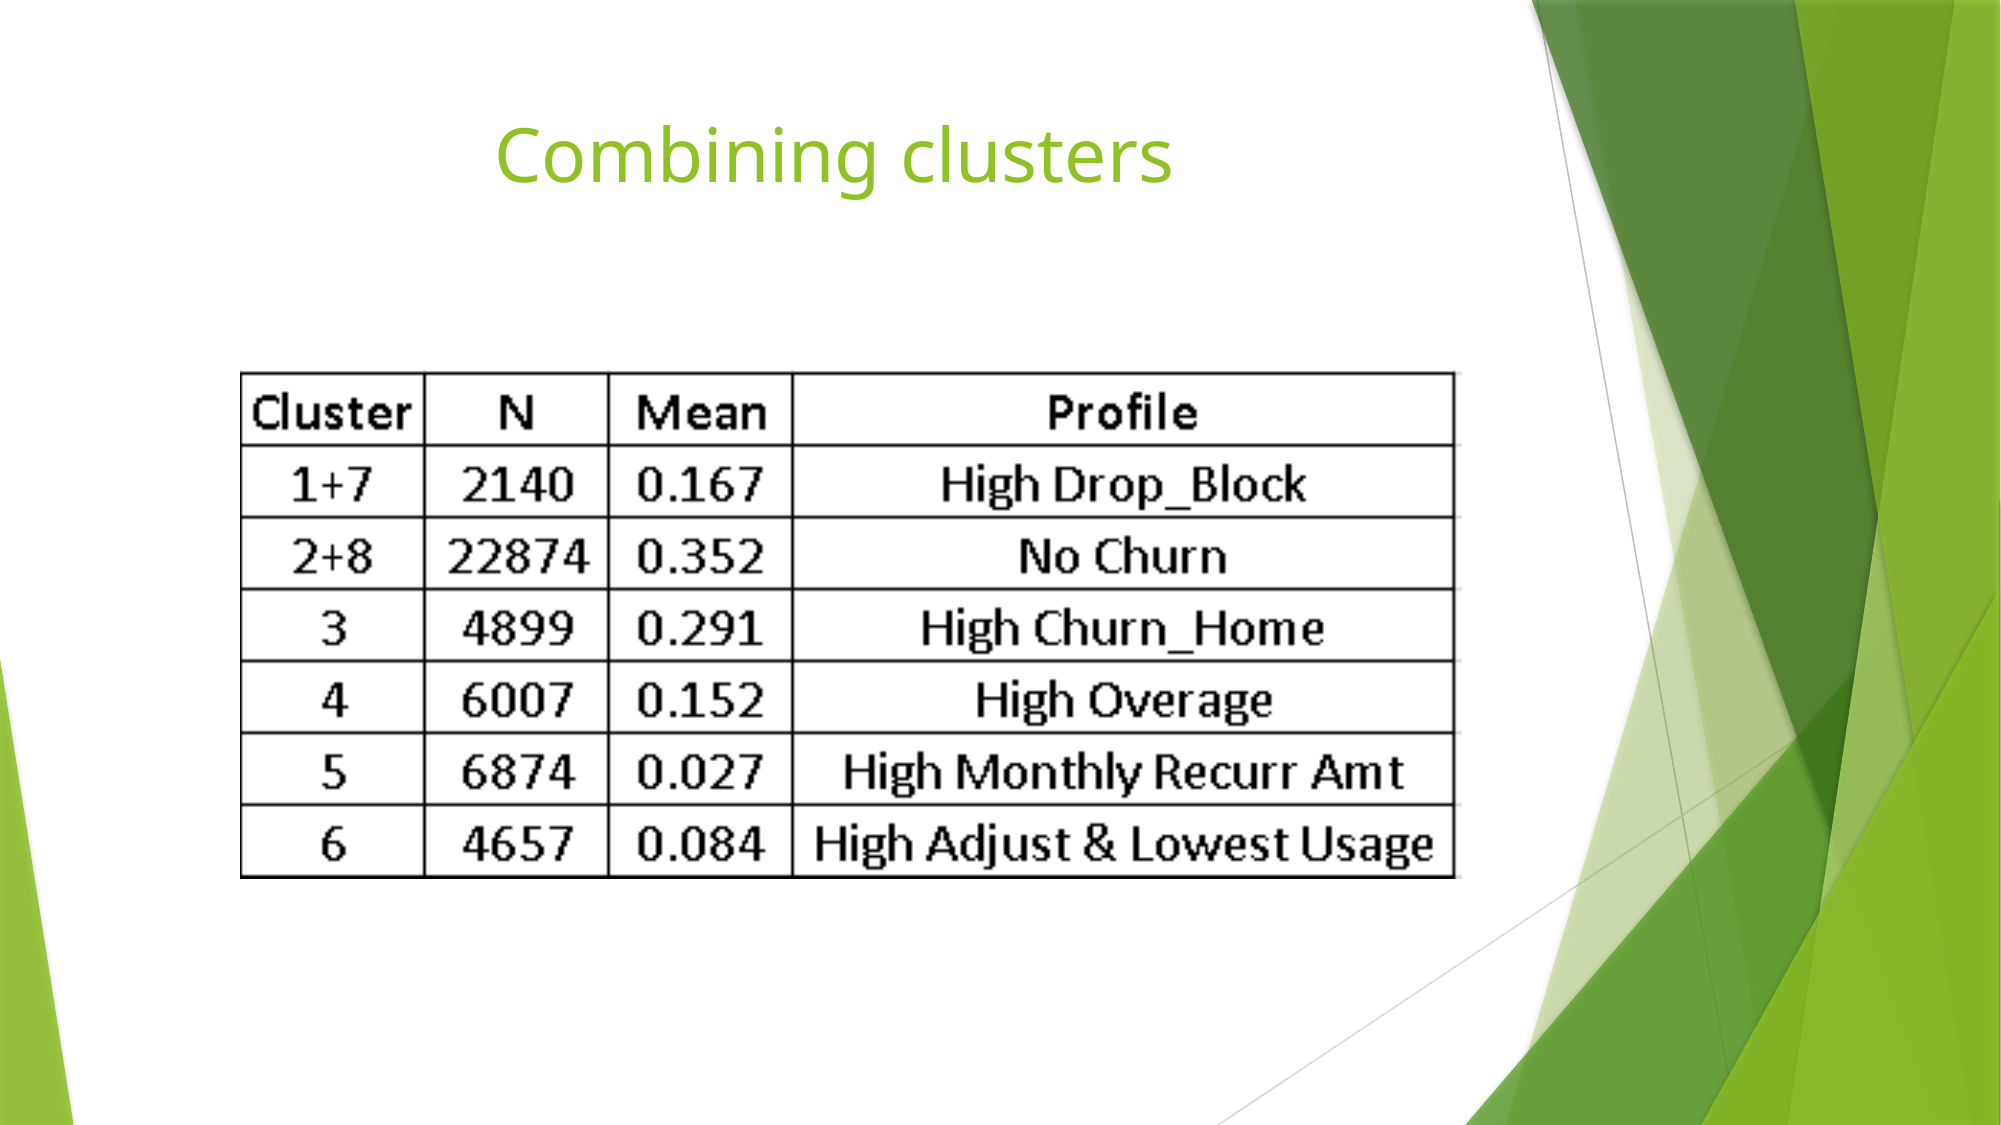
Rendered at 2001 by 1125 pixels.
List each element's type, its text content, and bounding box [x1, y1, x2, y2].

picture [239, 369, 1462, 880]
title Combining clusters [479, 99, 1522, 317]
